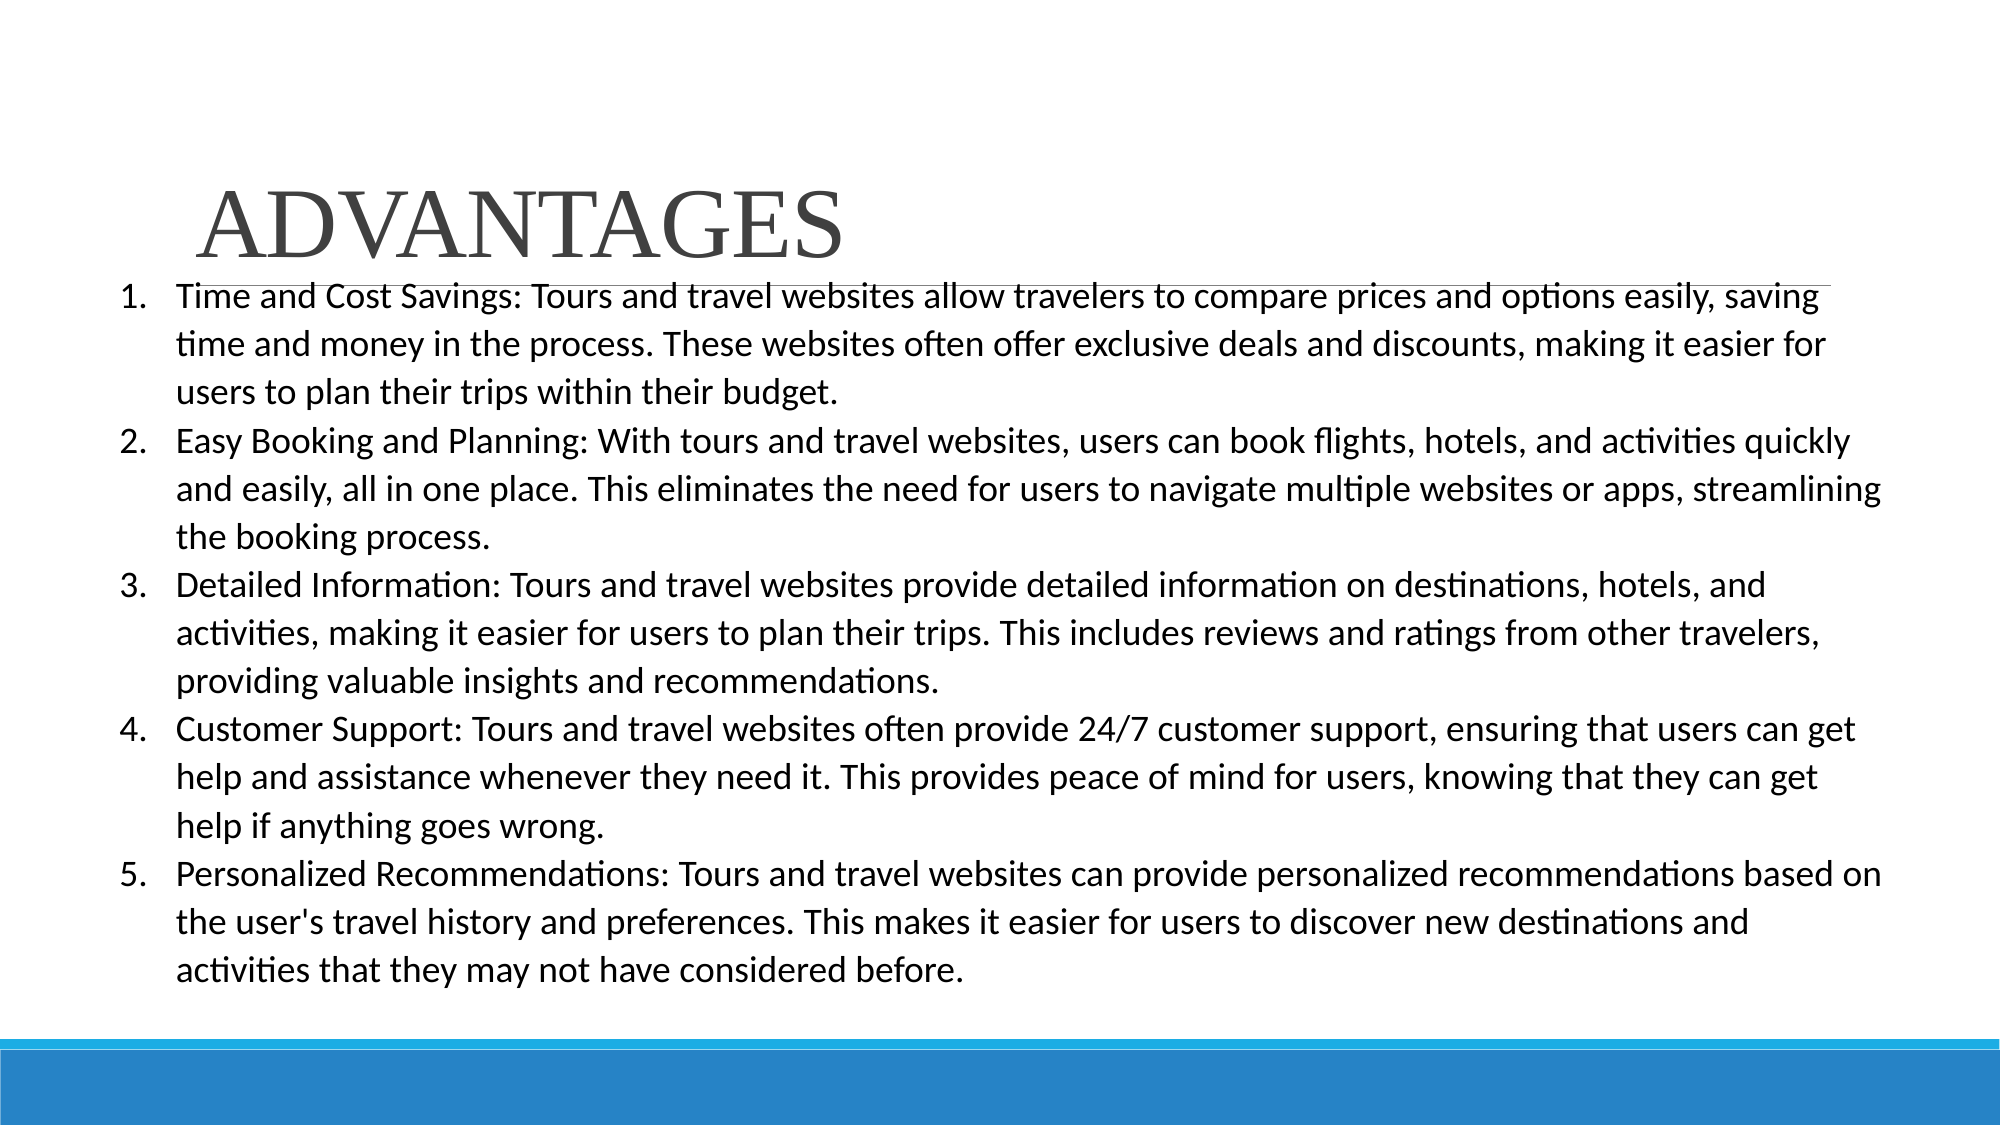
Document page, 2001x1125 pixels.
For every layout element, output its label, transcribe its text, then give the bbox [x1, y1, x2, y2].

title ADVANTAGES [180, 47, 1830, 210]
text_box Time and Cost Savings: Tours and travel websites allow travelers to compare prices and options easily, saving time and money in the process. These websites often offer exclusive deals and discounts, making it easier for users to plan their trips within their budget. Easy Booking and Planning: With tours and travel websites, users can book flights, hotels, and activities quickly and easily, all in one place. This eliminates the need for users to navigate multiple websites or apps, streamlining the booking process. Detailed Information: Tours and travel websites provide detailed information on destinations, hotels, and activities, making it easier for users to plan their trips. This includes reviews and ratings from other travelers, providing valuable insights and recommendations. Customer Support: Tours and travel websites often provide 24/7 customer support, ensuring that users can get help and assistance whenever they need it. This provides peace of mind for users, knowing that they can get help if anything goes wrong. Personalized Recommendations: Tours and travel websites can provide personalized recommendations based on the user's travel history and preferences. This makes it easier for users to discover new destinations and activities that they may not have considered before. [104, 210, 1906, 1045]
